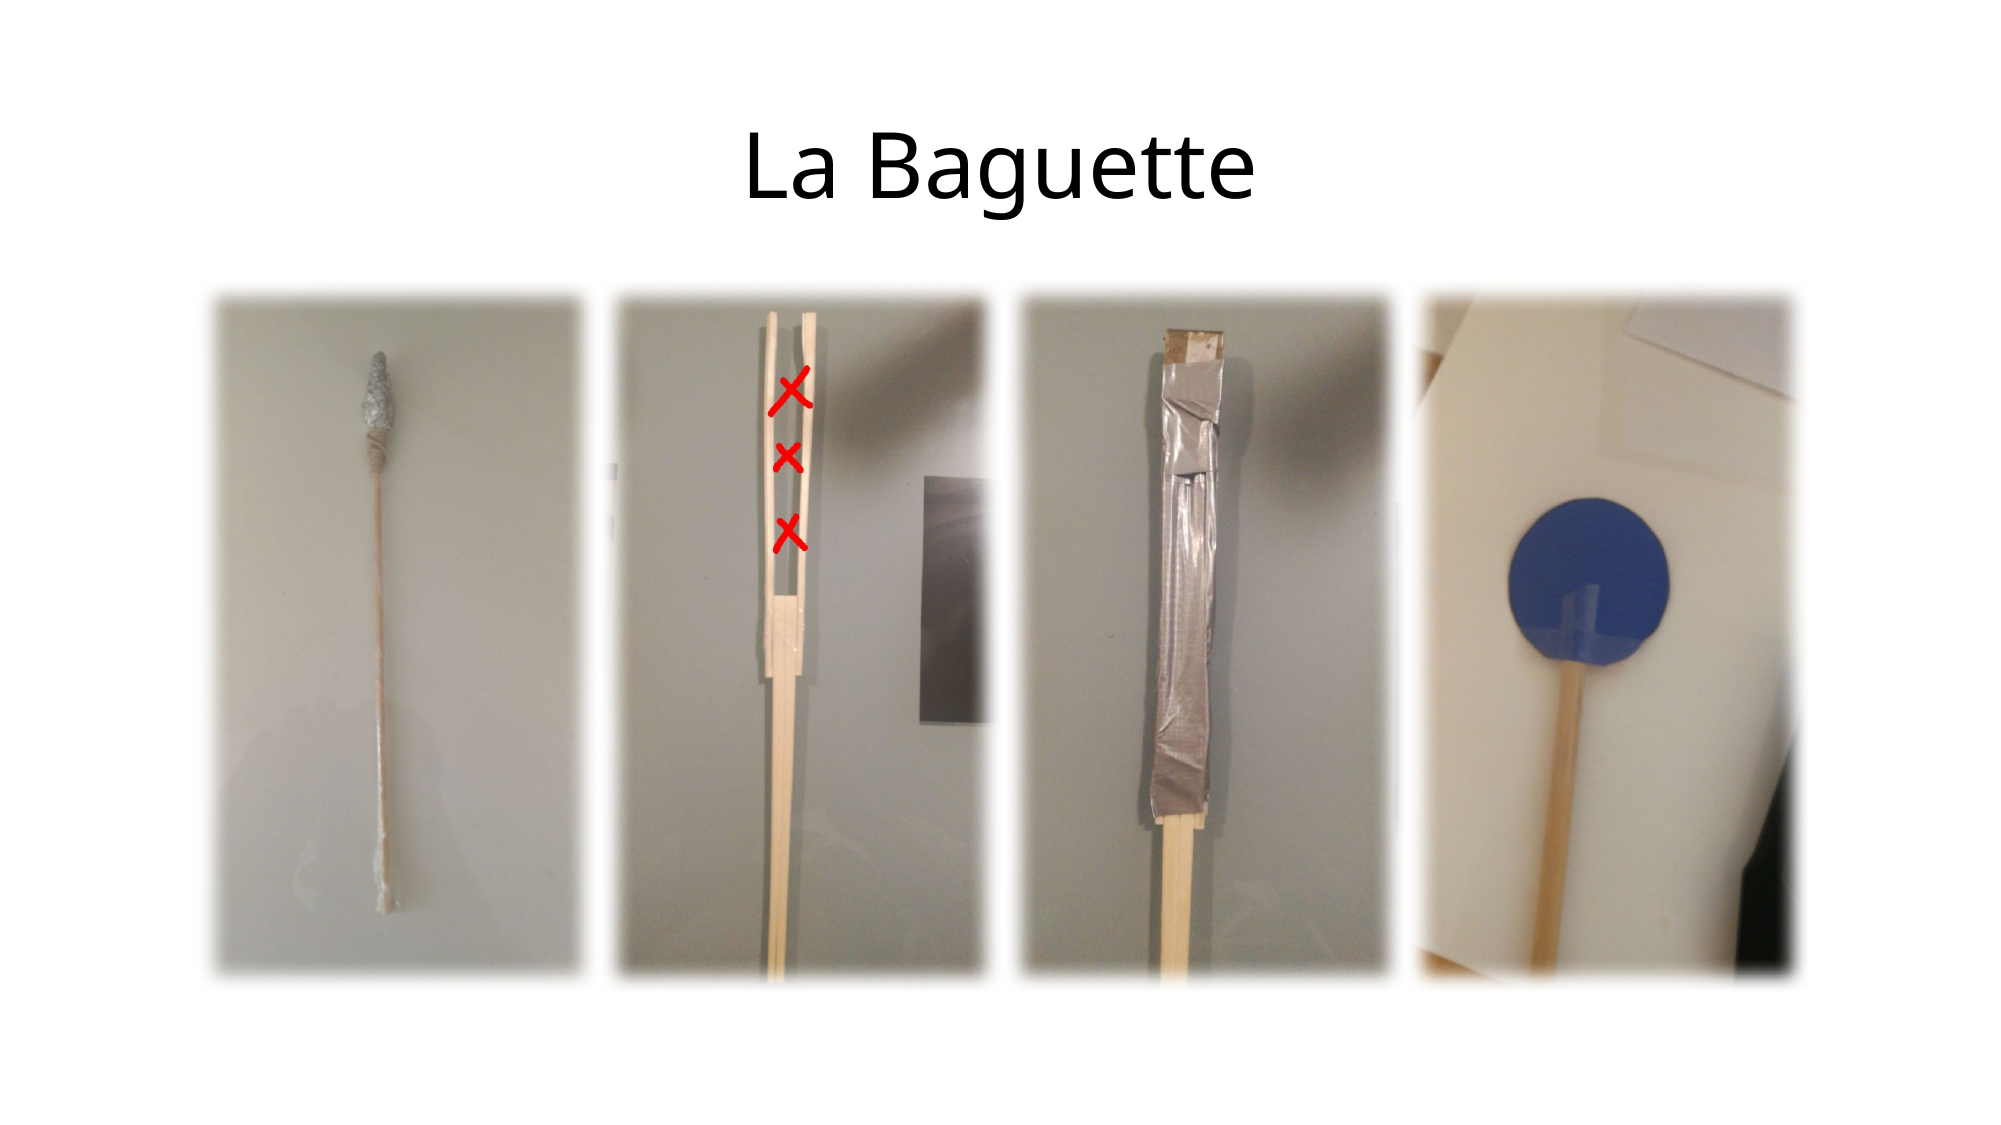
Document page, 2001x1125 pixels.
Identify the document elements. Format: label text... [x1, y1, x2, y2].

picture [599, 277, 1810, 994]
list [196, 278, 599, 993]
title La Baguette [137, 59, 1863, 278]
